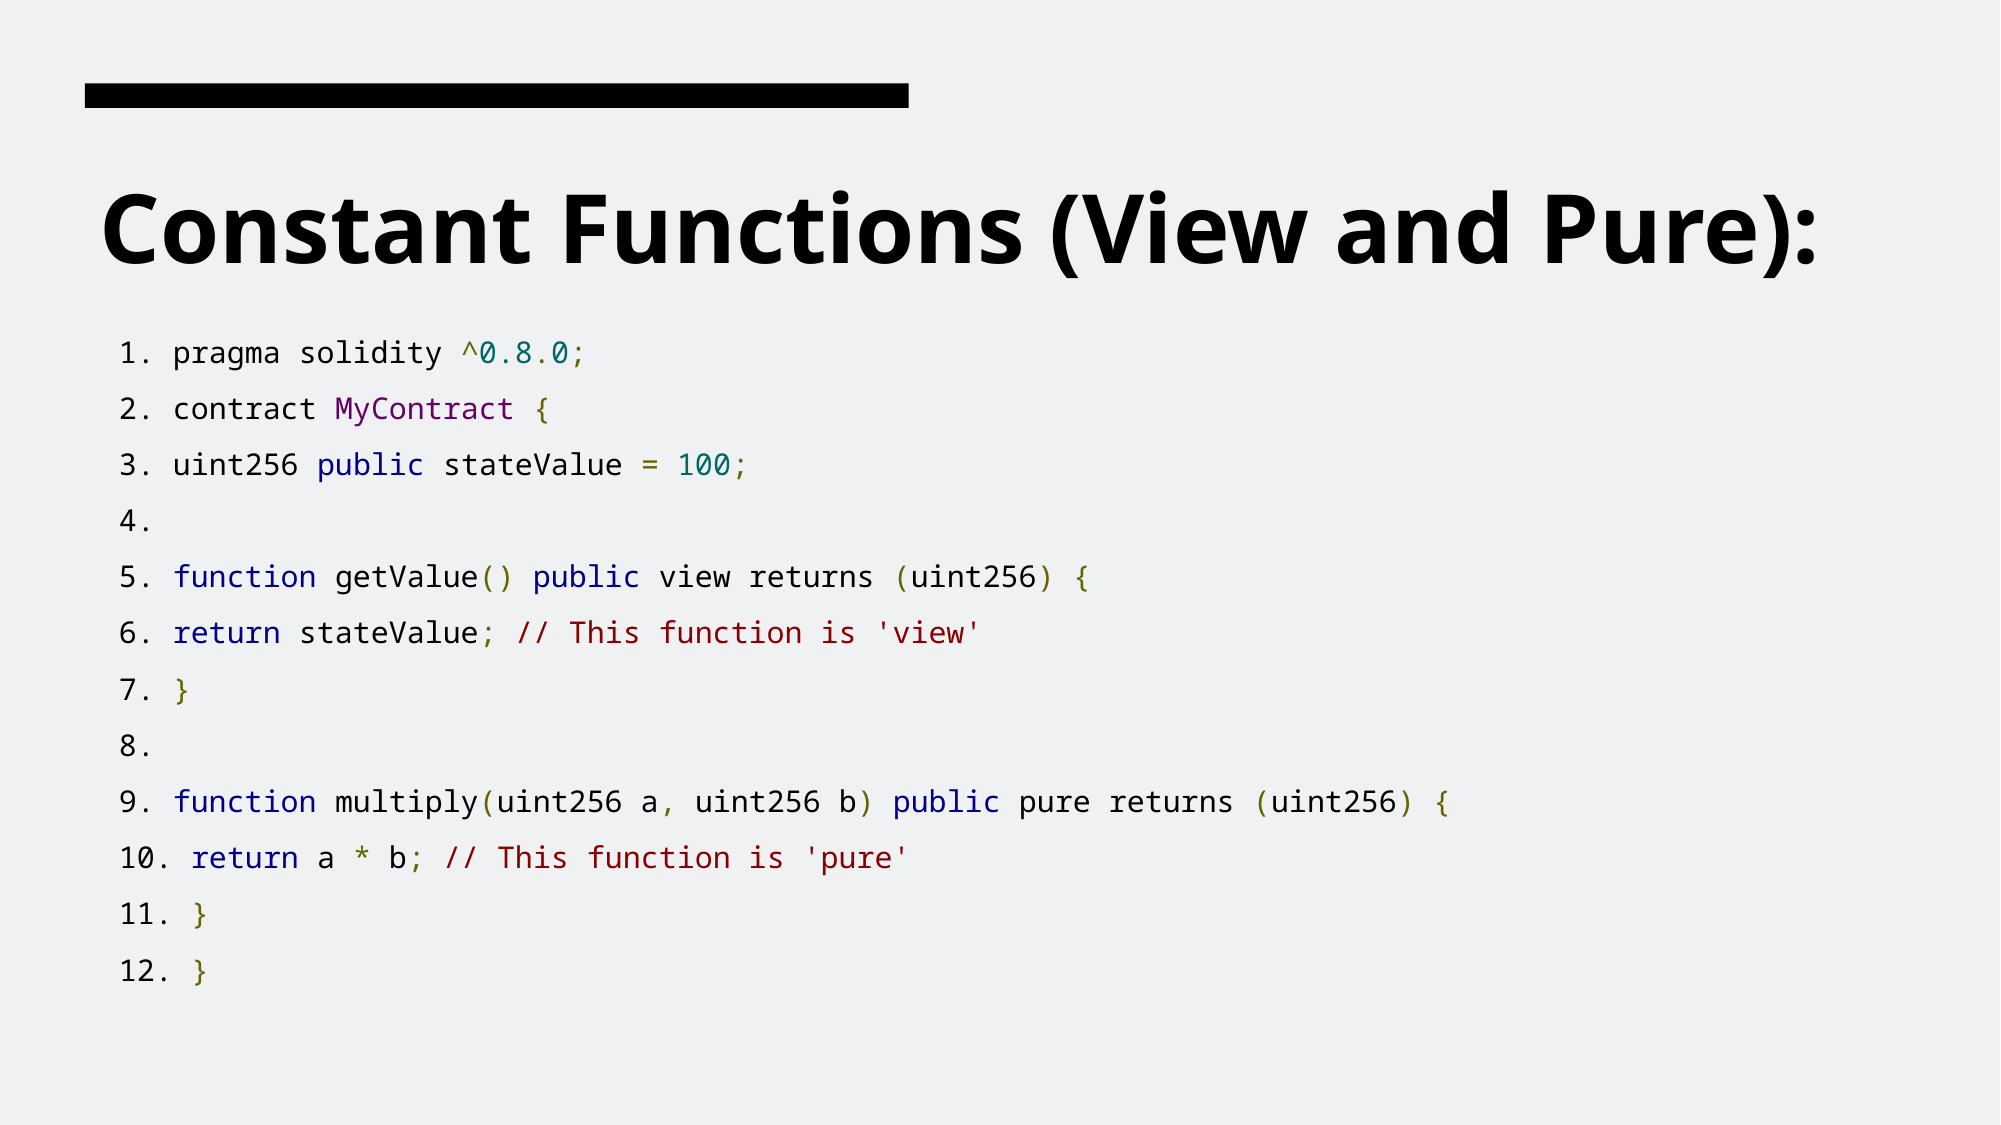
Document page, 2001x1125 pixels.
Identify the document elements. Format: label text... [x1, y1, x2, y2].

list 1. pragma solidity ^0.8.0; 2. contract MyContract { 3. uint256 public stateValue = 100; 4. 5. function getValue() public view returns (uint256) { 6. return stateValue; // This function is 'view' 7. } 8. 9. function multiply(uint256 a, uint256 b) public pure returns (uint256) { 10. return a * b; // This function is 'pure' 11. } 12. } [103, 322, 1917, 1033]
title Constant Functions (View and Pure): [84, 160, 1858, 323]
